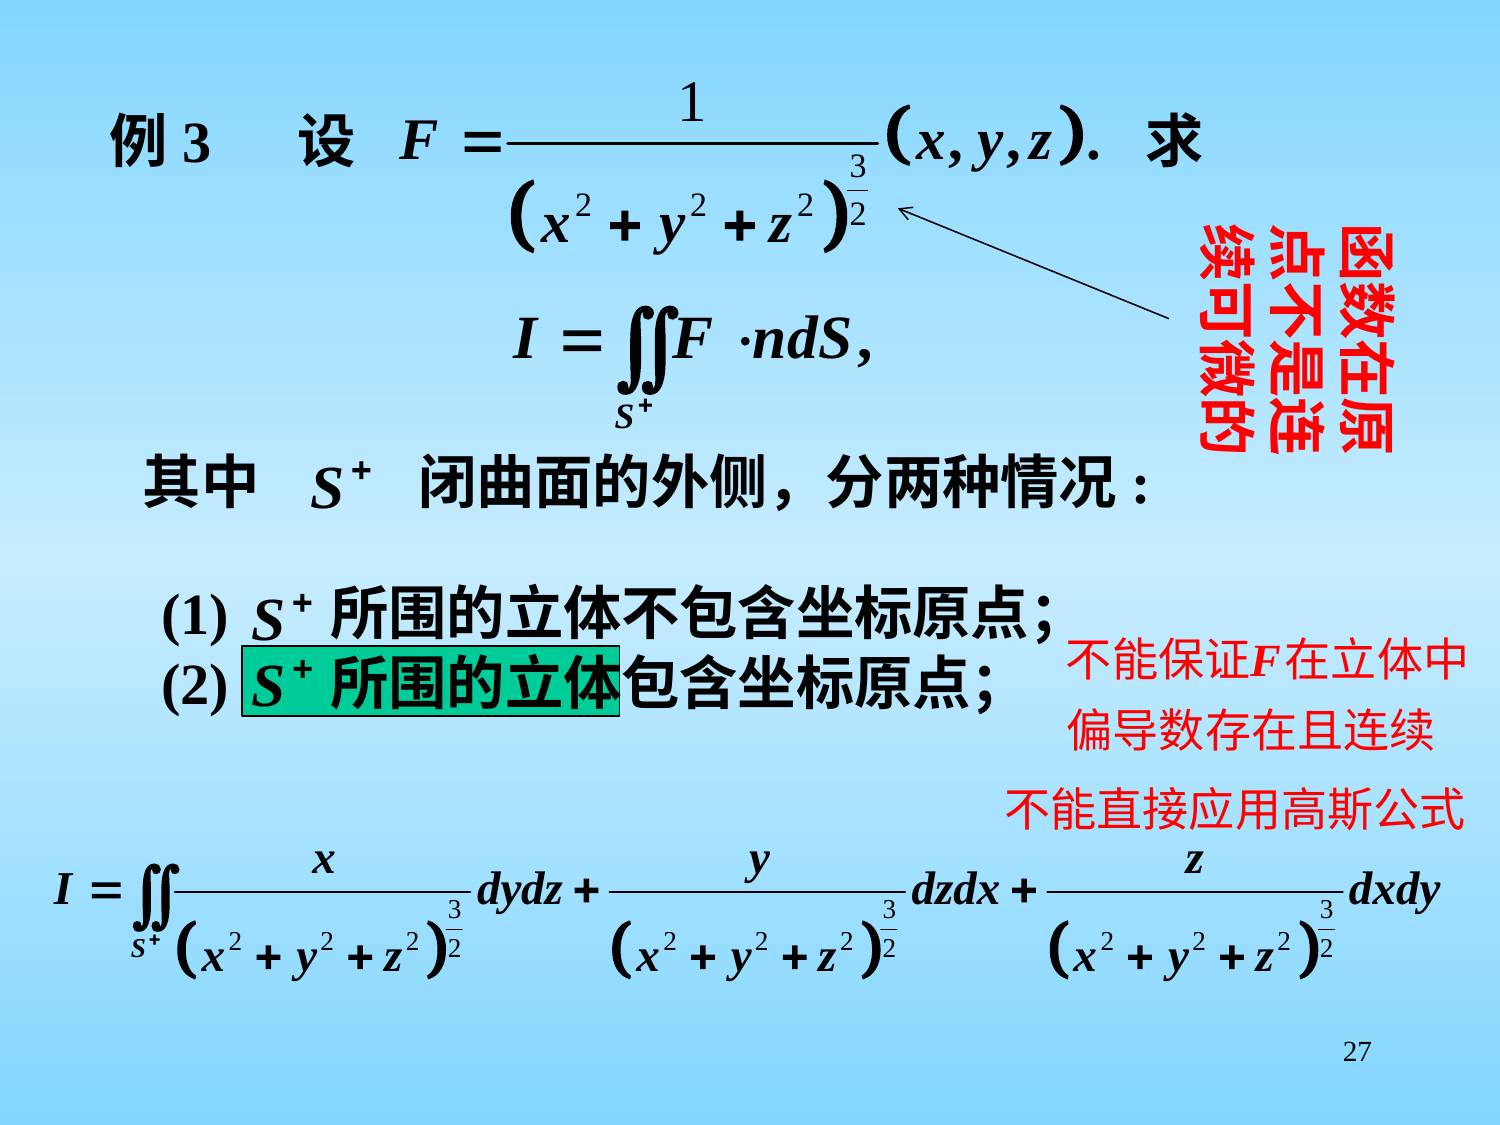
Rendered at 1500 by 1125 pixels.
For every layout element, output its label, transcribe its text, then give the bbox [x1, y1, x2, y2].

text_box 其中 闭曲面的外侧，分两种情况: [128, 437, 1166, 523]
text_box (1) 所围的立体不包含坐标原点； (2) 所围的立体包含坐标原点； [146, 568, 1103, 724]
text_box 例3 设 [95, 96, 371, 182]
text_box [1060, 626, 1473, 762]
slide_number 27 [1074, 1025, 1388, 1100]
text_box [897, 208, 1412, 487]
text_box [501, 281, 881, 442]
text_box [999, 780, 1473, 843]
text_box 求 [1130, 96, 1219, 182]
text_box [297, 441, 386, 524]
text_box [238, 573, 327, 639]
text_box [389, 60, 1111, 283]
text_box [239, 639, 327, 723]
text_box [44, 825, 1451, 1003]
